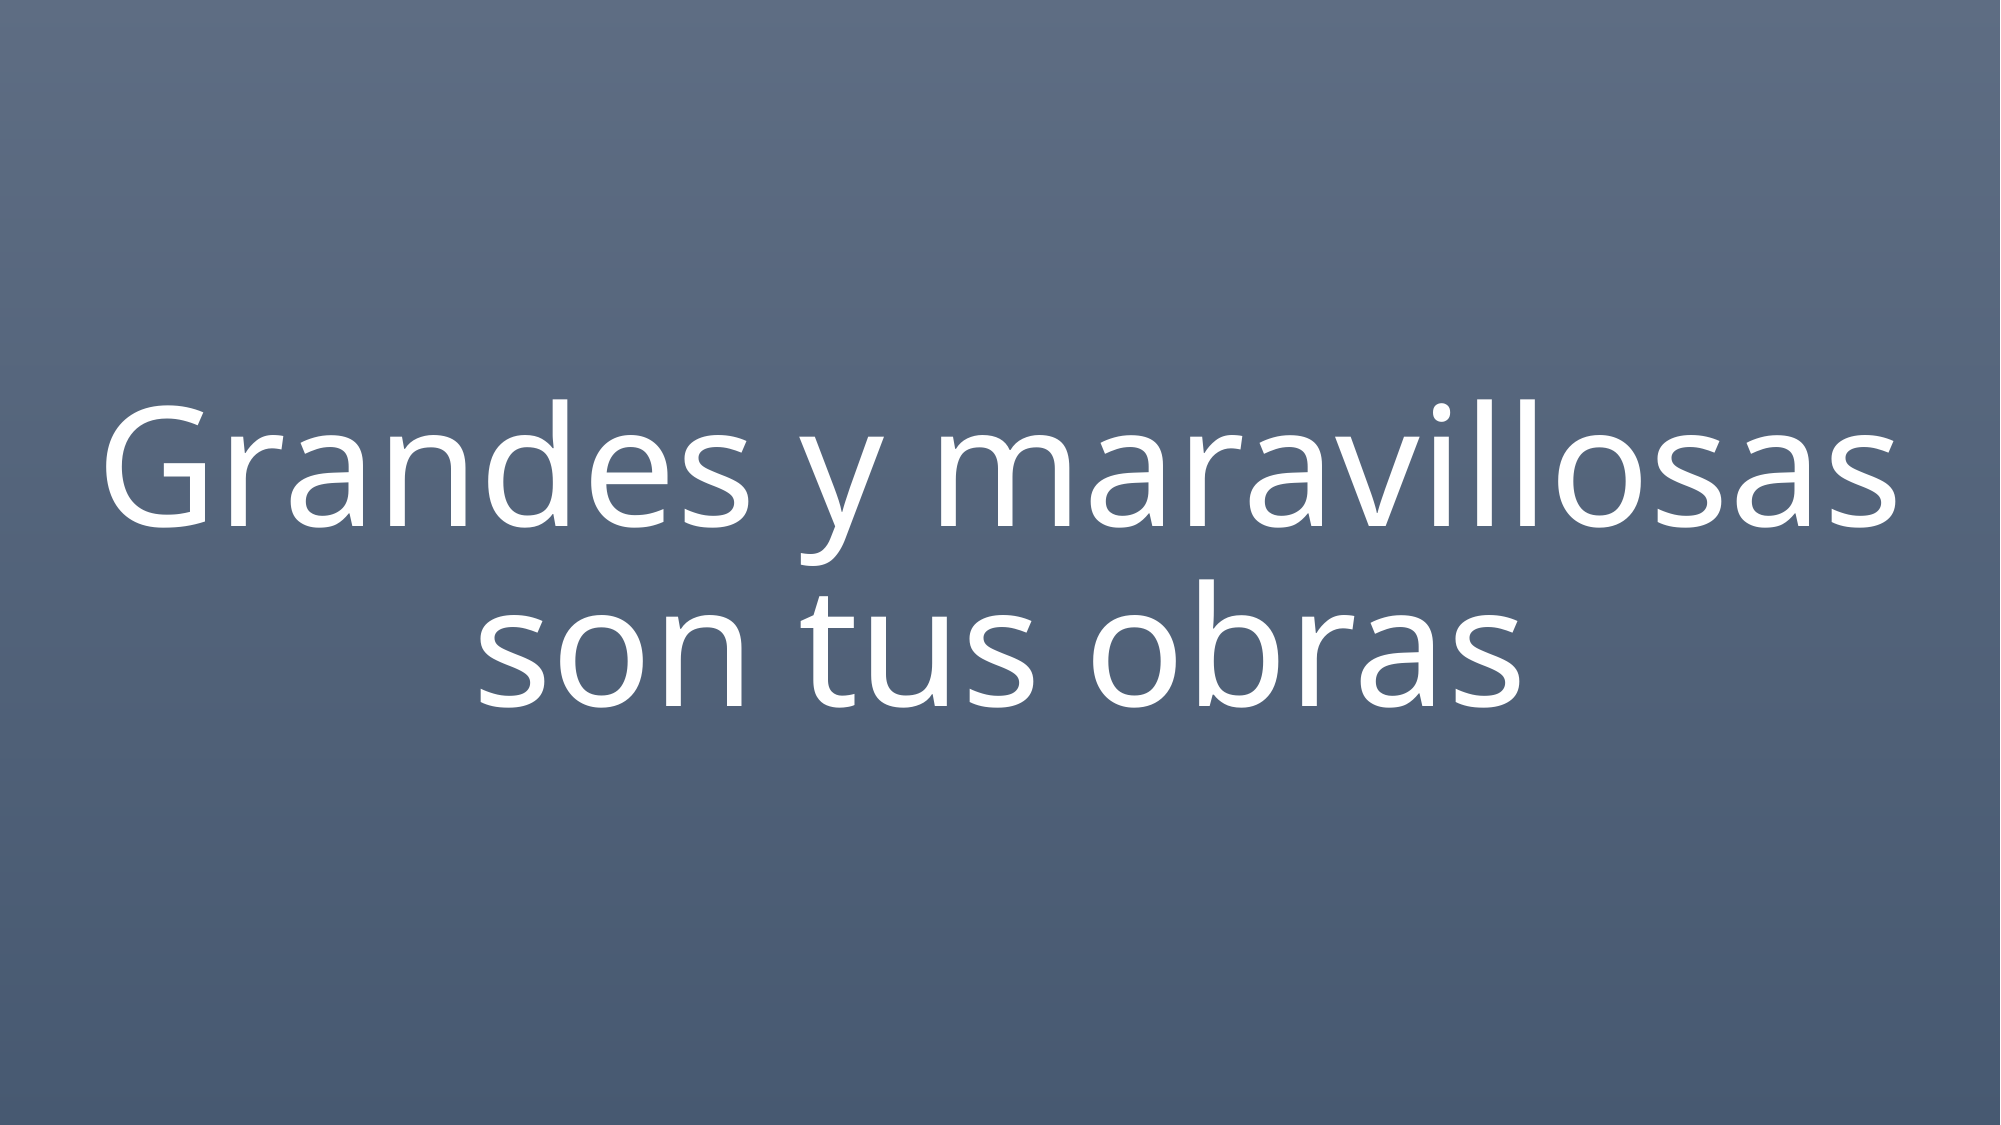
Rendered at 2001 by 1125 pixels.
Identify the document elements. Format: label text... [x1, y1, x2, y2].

list Grandes y maravillosas son tus obras [47, 62, 1953, 1062]
